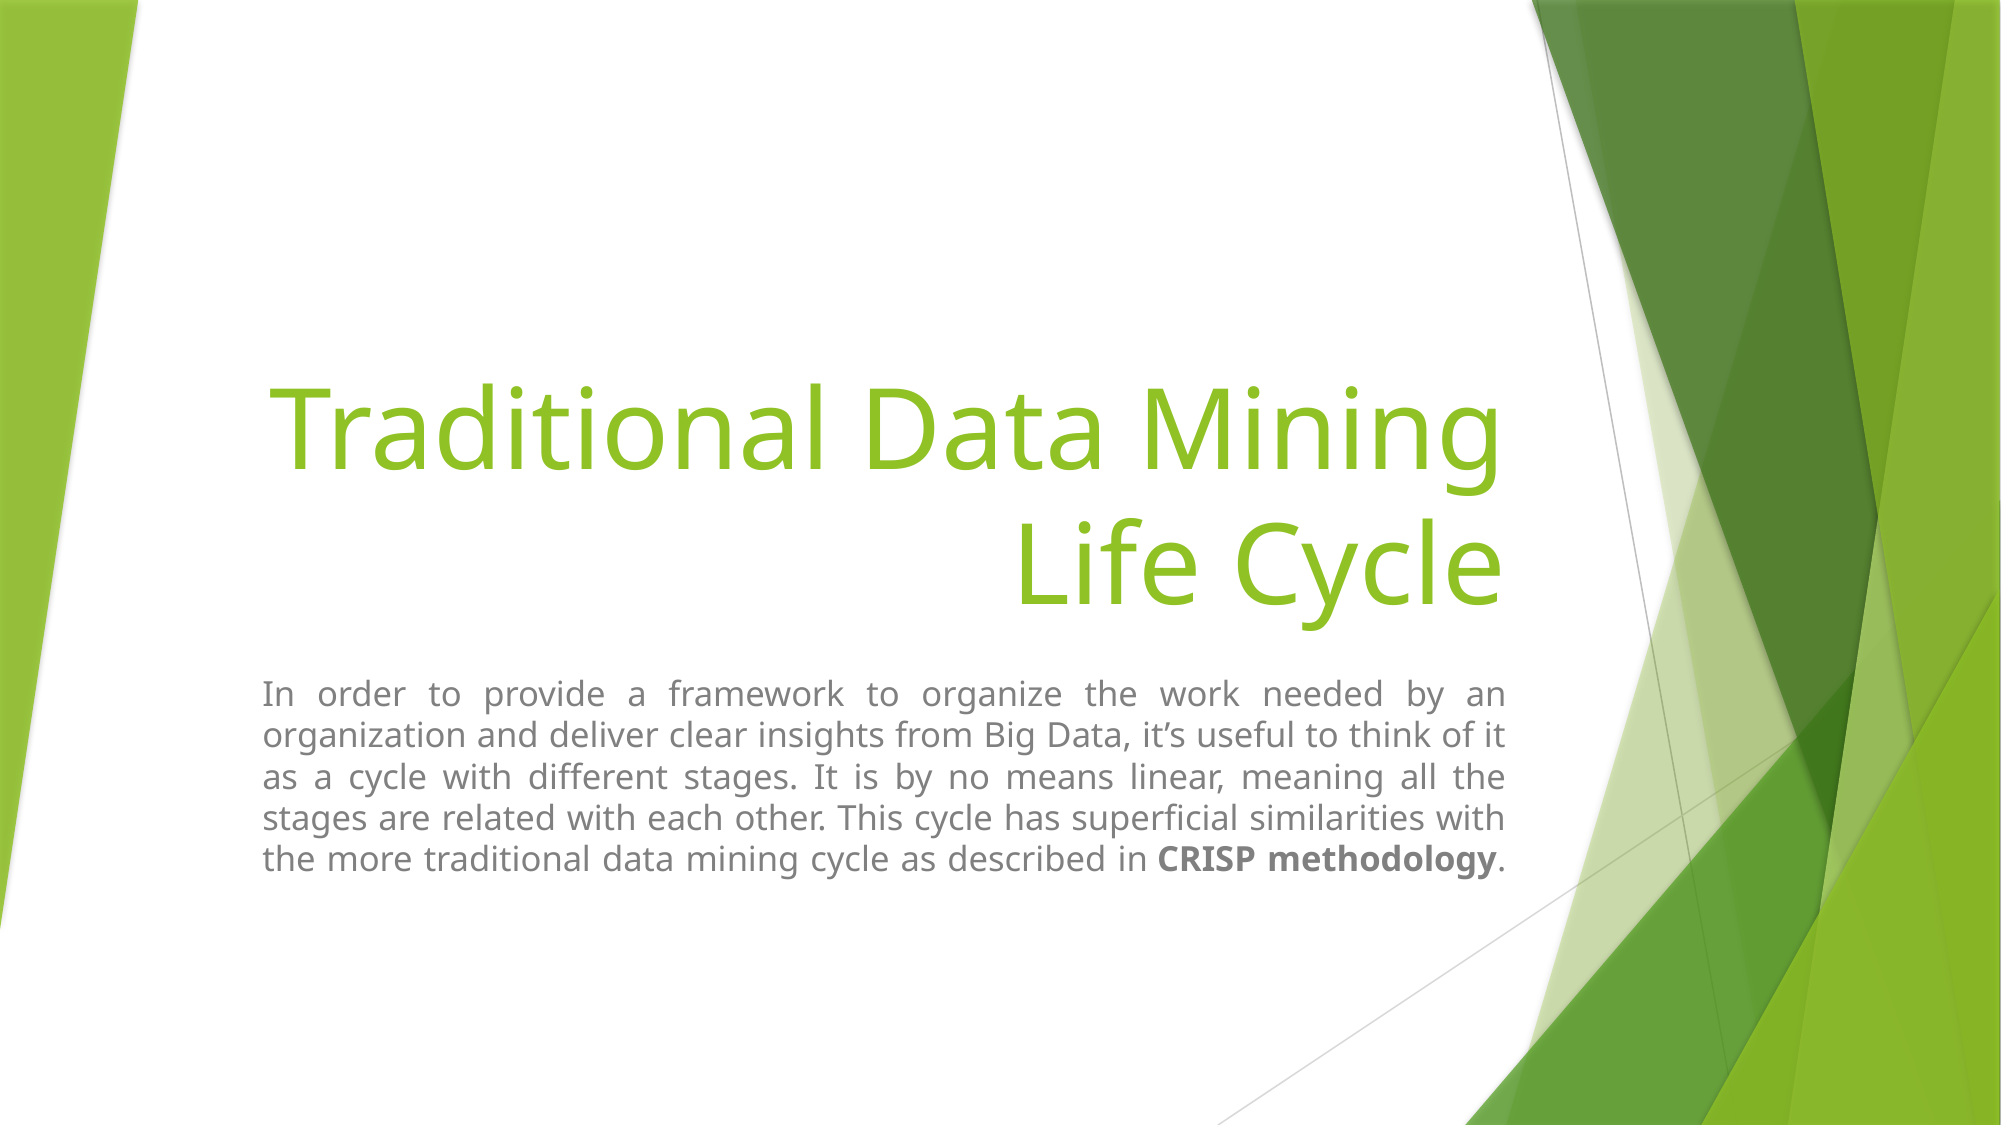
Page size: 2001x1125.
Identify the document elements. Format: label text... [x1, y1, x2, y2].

title Traditional Data Mining Life Cycle [247, 394, 1522, 664]
subtitle In order to provide a framework to organize the work needed by an organization and deliver clear insights from Big Data, it’s useful to think of it as a cycle with different stages. It is by no means linear, meaning all the stages are related with each other. This cycle has superficial similarities with the more traditional data mining cycle as described in CRISP methodology. [247, 664, 1522, 950]
